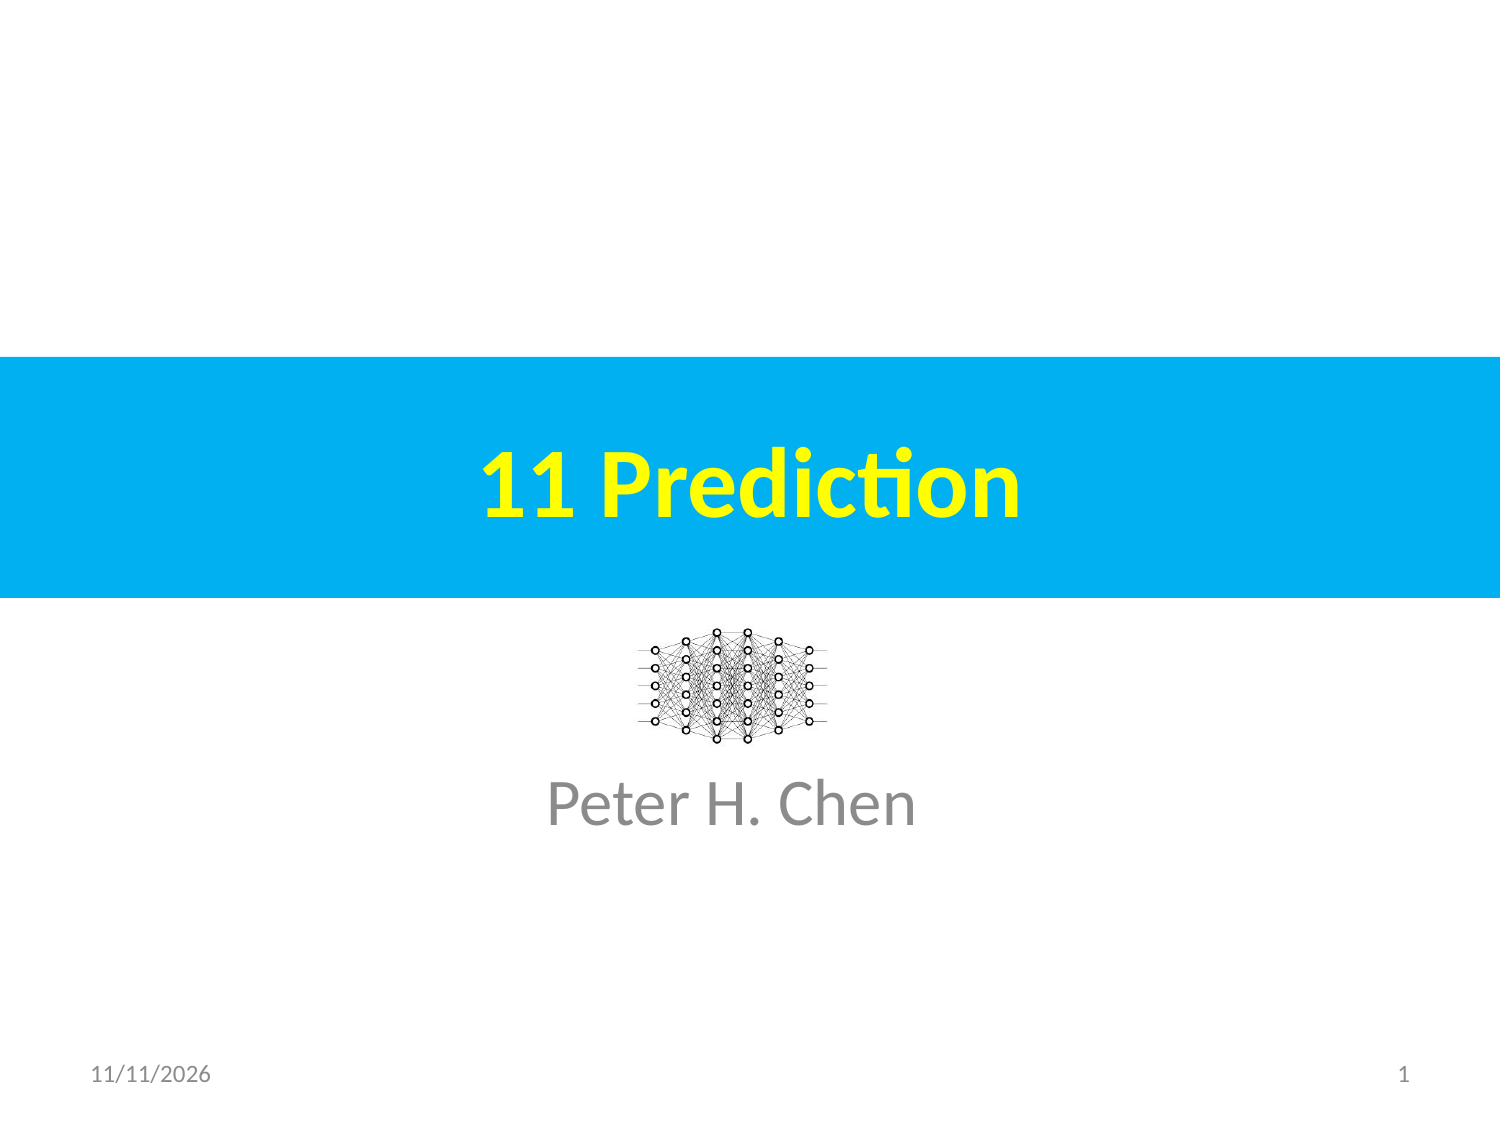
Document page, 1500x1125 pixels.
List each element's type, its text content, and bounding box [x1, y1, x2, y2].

slide_number 1 [1074, 1042, 1425, 1103]
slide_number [75, 1042, 425, 1103]
picture [632, 619, 831, 752]
title 11 Prediction [0, 356, 1500, 598]
subtitle Peter H. Chen [206, 751, 1257, 866]
